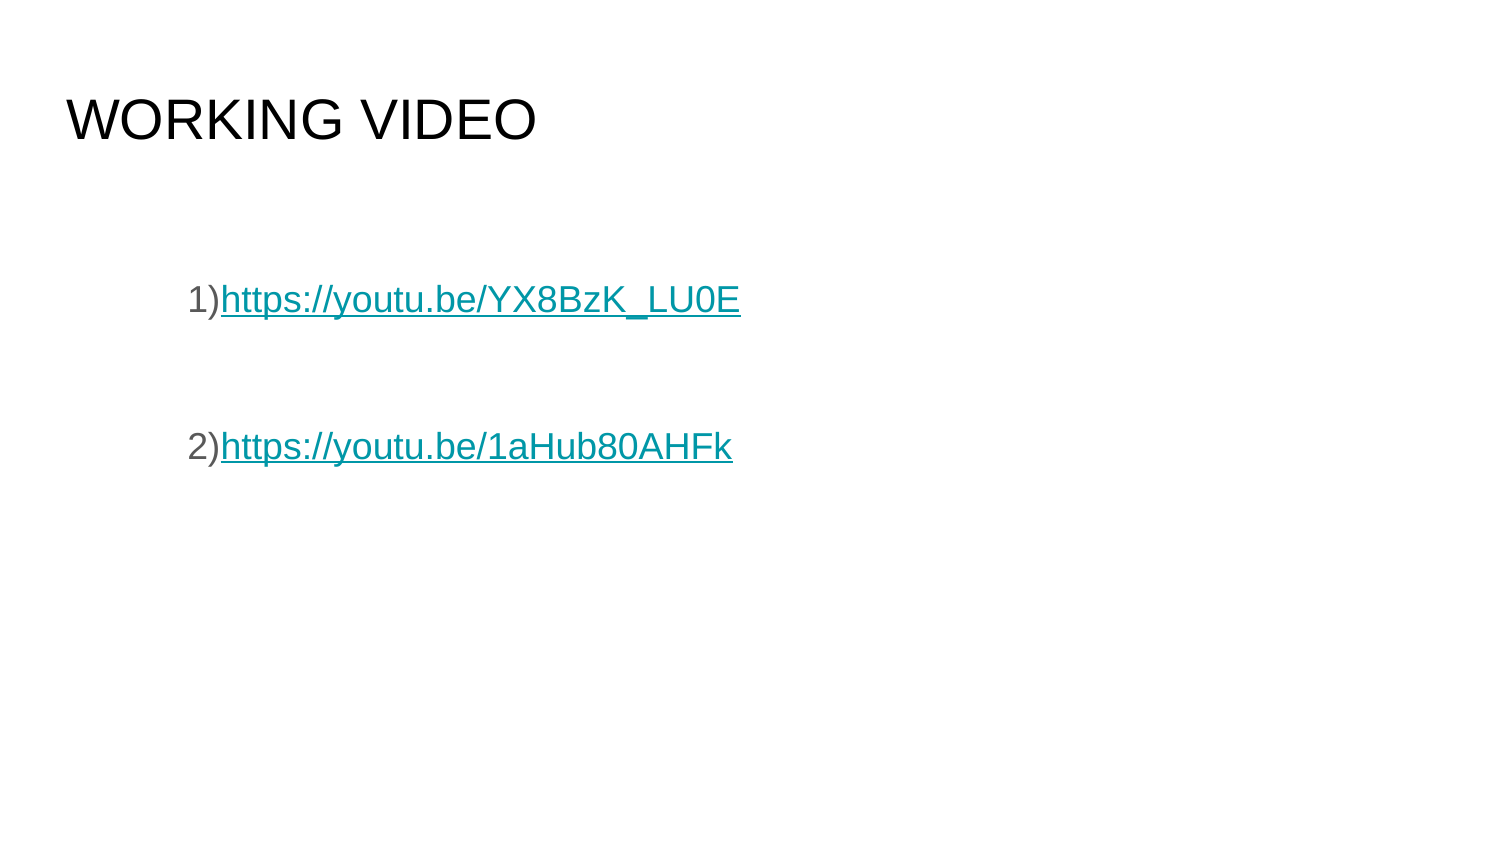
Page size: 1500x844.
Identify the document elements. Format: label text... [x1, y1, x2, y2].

list 1)https://youtu.be/YX8BzK_LU0E 2)https://youtu.be/1aHub80AHFk [172, 257, 1500, 818]
title WORKING VIDEO [51, 72, 1449, 167]
